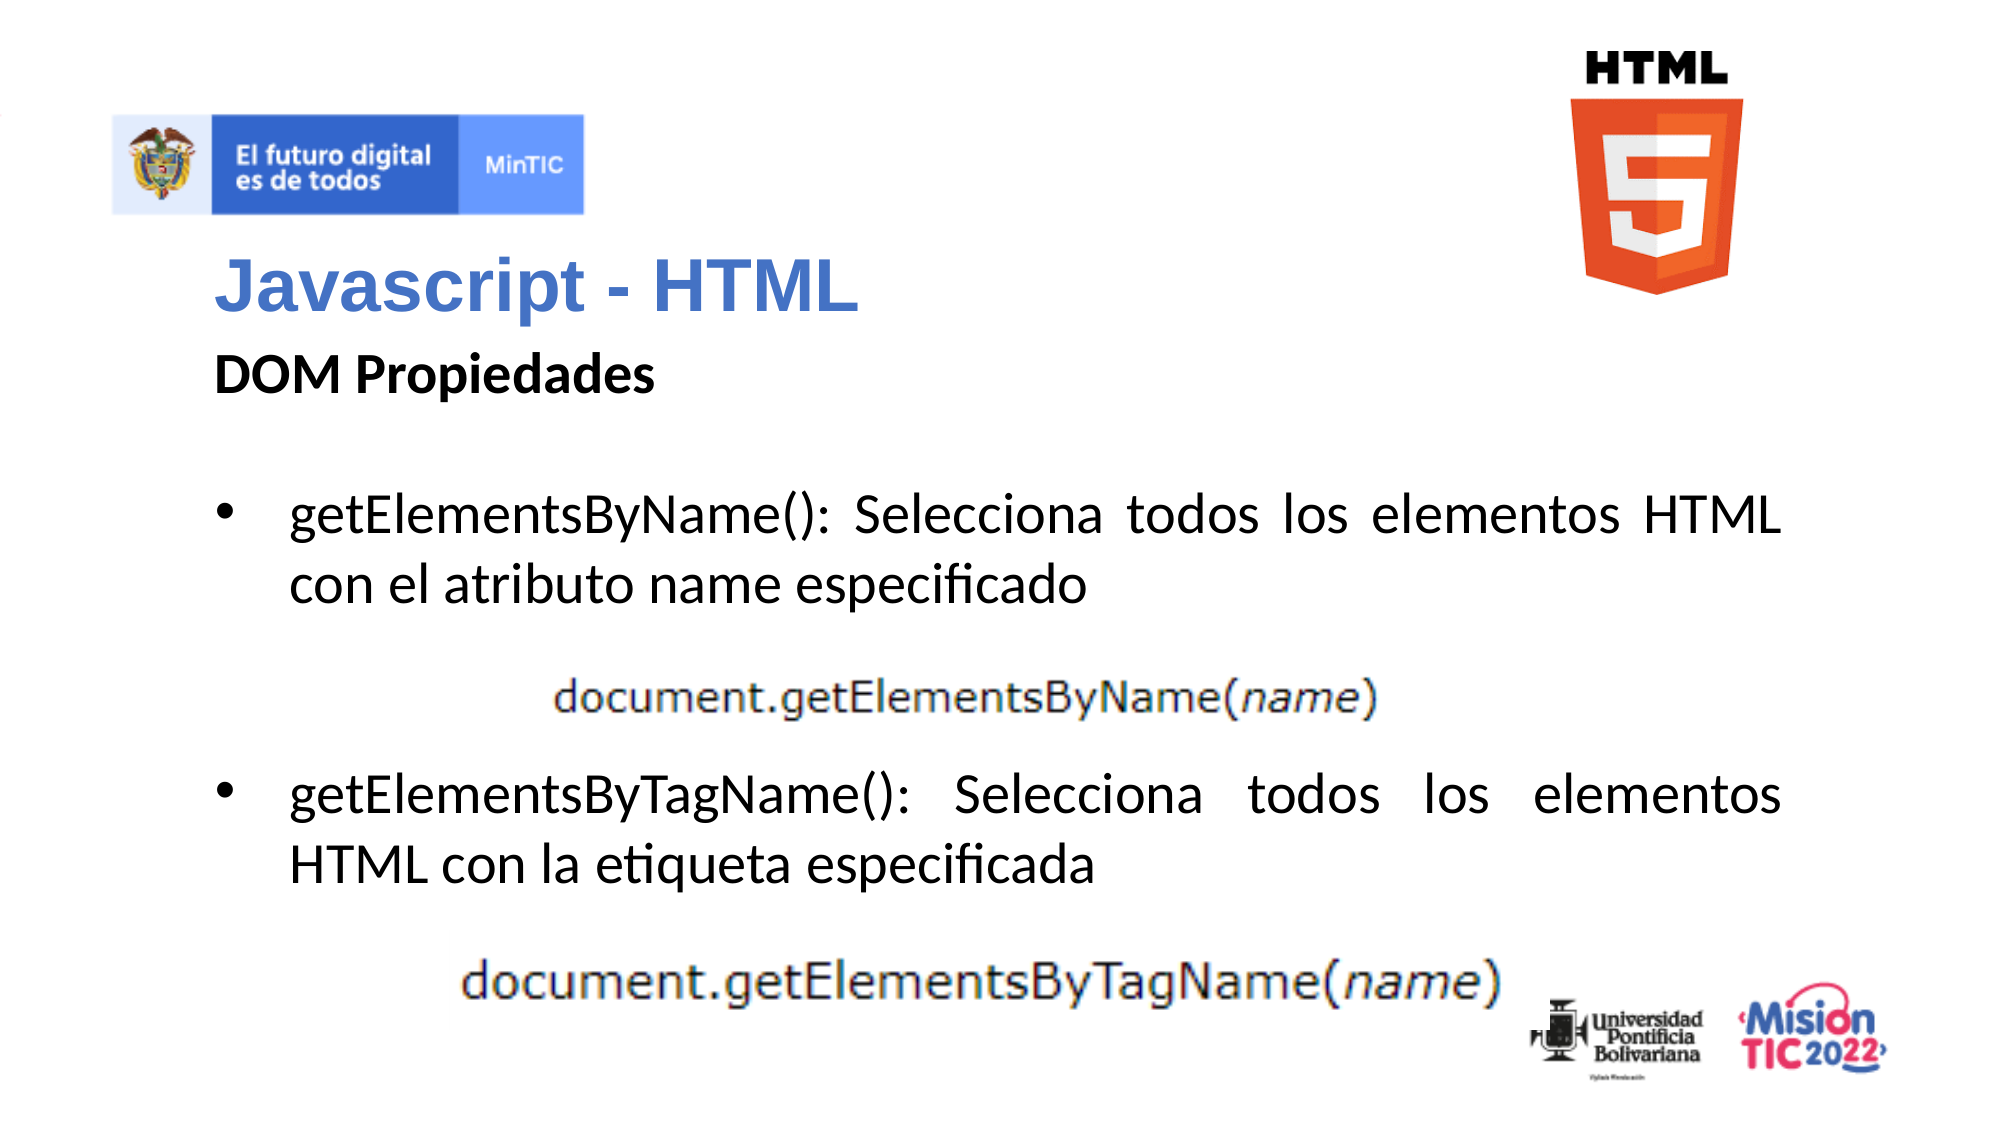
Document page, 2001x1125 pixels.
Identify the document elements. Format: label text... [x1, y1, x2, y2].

picture [0, 1, 2000, 1124]
text_box Javascript - HTML [199, 229, 1331, 424]
text_box DOM Propiedades getElementsByName(): Selecciona todos los elementos HTML con el atributo name especificado getElementsByTagName(): Selecciona todos los elementos HTML con la etiqueta especificada [200, 327, 1798, 903]
